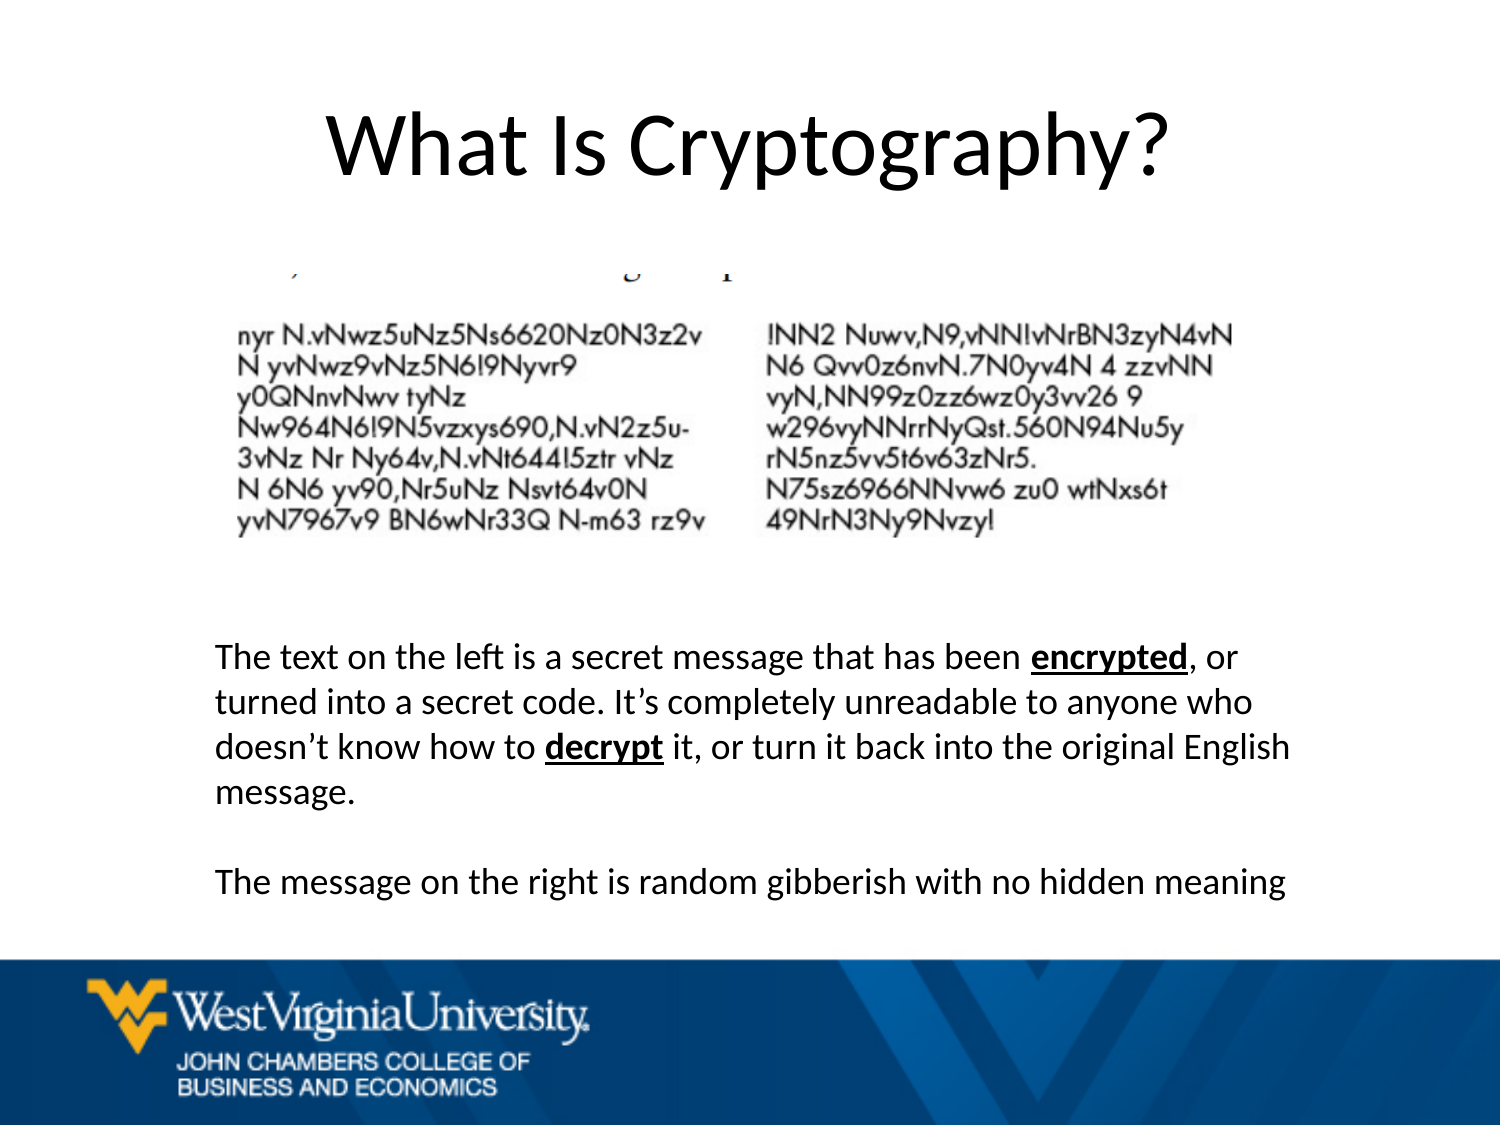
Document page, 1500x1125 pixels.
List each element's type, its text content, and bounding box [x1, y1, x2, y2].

title What Is Cryptography? [75, 45, 1425, 233]
picture [0, 0, 1500, 1125]
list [220, 274, 1280, 555]
text_box The text on the left is a secret message that has been encrypted, or turned into a secret code. It’s completely unreadable to anyone who doesn’t know how to decrypt it, or turn it back into the original English message. The message on the right is random gibberish with no hidden meaning [200, 624, 1350, 910]
